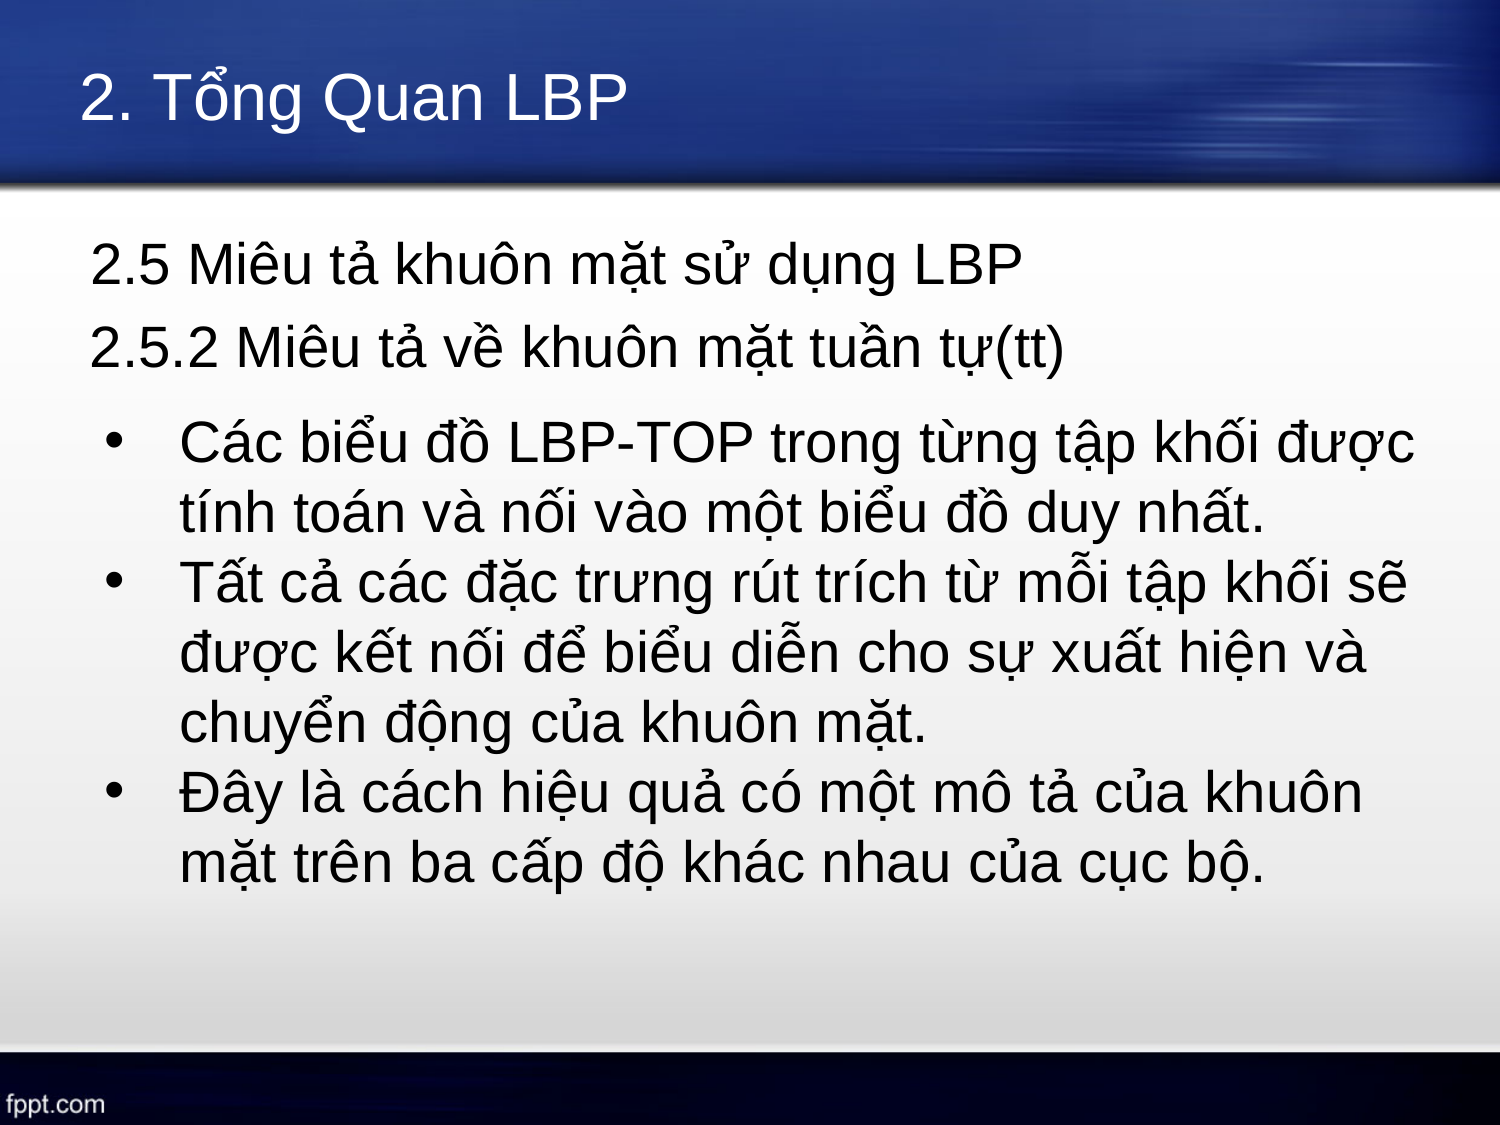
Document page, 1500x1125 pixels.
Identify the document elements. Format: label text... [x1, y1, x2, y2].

picture [0, 0, 1500, 184]
picture [0, 421, 1500, 1125]
text_box 2.5.2 Miêu tả về khuôn mặt tuần tự(tt) [0, 267, 1500, 421]
title 2. Tổng Quan LBP [64, 19, 1415, 169]
text_box Các biểu đồ LBP-TOP trong từng tập khối được tính toán và nối vào một biểu đồ duy nhất. Tất cả các đặc trưng rút trích từ mỗi tập khối sẽ được kết nối để biểu diễn cho sự xuất hiện và chuyển động của khuôn mặt. Đây là cách hiệu quả có một mô tả của khuôn mặt trên ba cấp độ khác nhau của cục bộ. [89, 421, 1440, 1012]
list 2.5 Miêu tả khuôn mặt sử dụng LBP [0, 184, 1500, 267]
